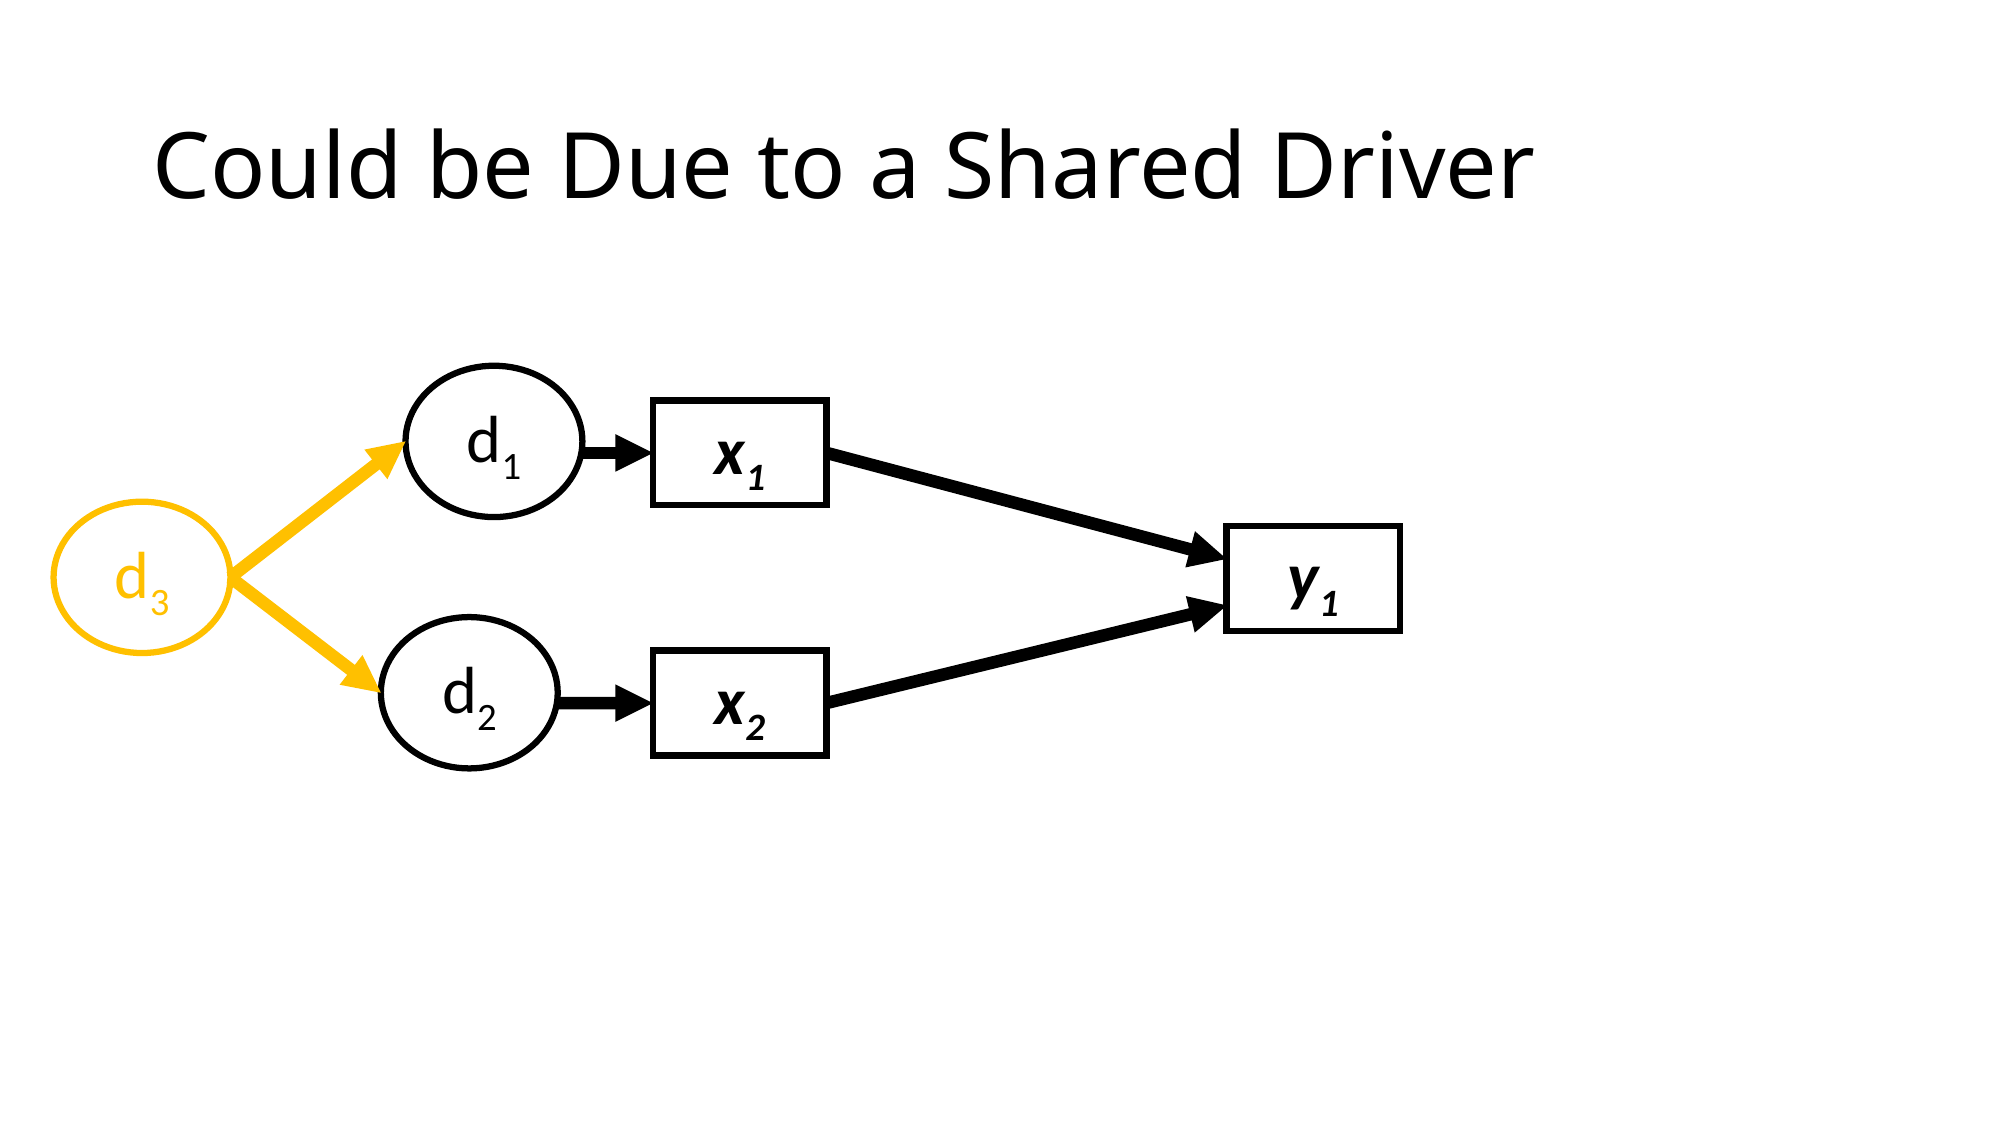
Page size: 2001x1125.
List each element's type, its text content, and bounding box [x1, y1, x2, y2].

text_box [583, 446, 653, 460]
text_box d3 [52, 500, 230, 655]
text_box x1 [653, 400, 827, 506]
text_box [230, 577, 381, 693]
title Could be Due to a Shared Driver [137, 59, 1863, 278]
text_box [558, 696, 653, 710]
text_box y1 [1226, 526, 1400, 631]
text_box d2 [379, 616, 559, 770]
text_box x2 [652, 650, 827, 756]
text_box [230, 441, 406, 578]
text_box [826, 452, 1227, 559]
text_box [826, 605, 1227, 703]
text_box d1 [404, 364, 584, 519]
